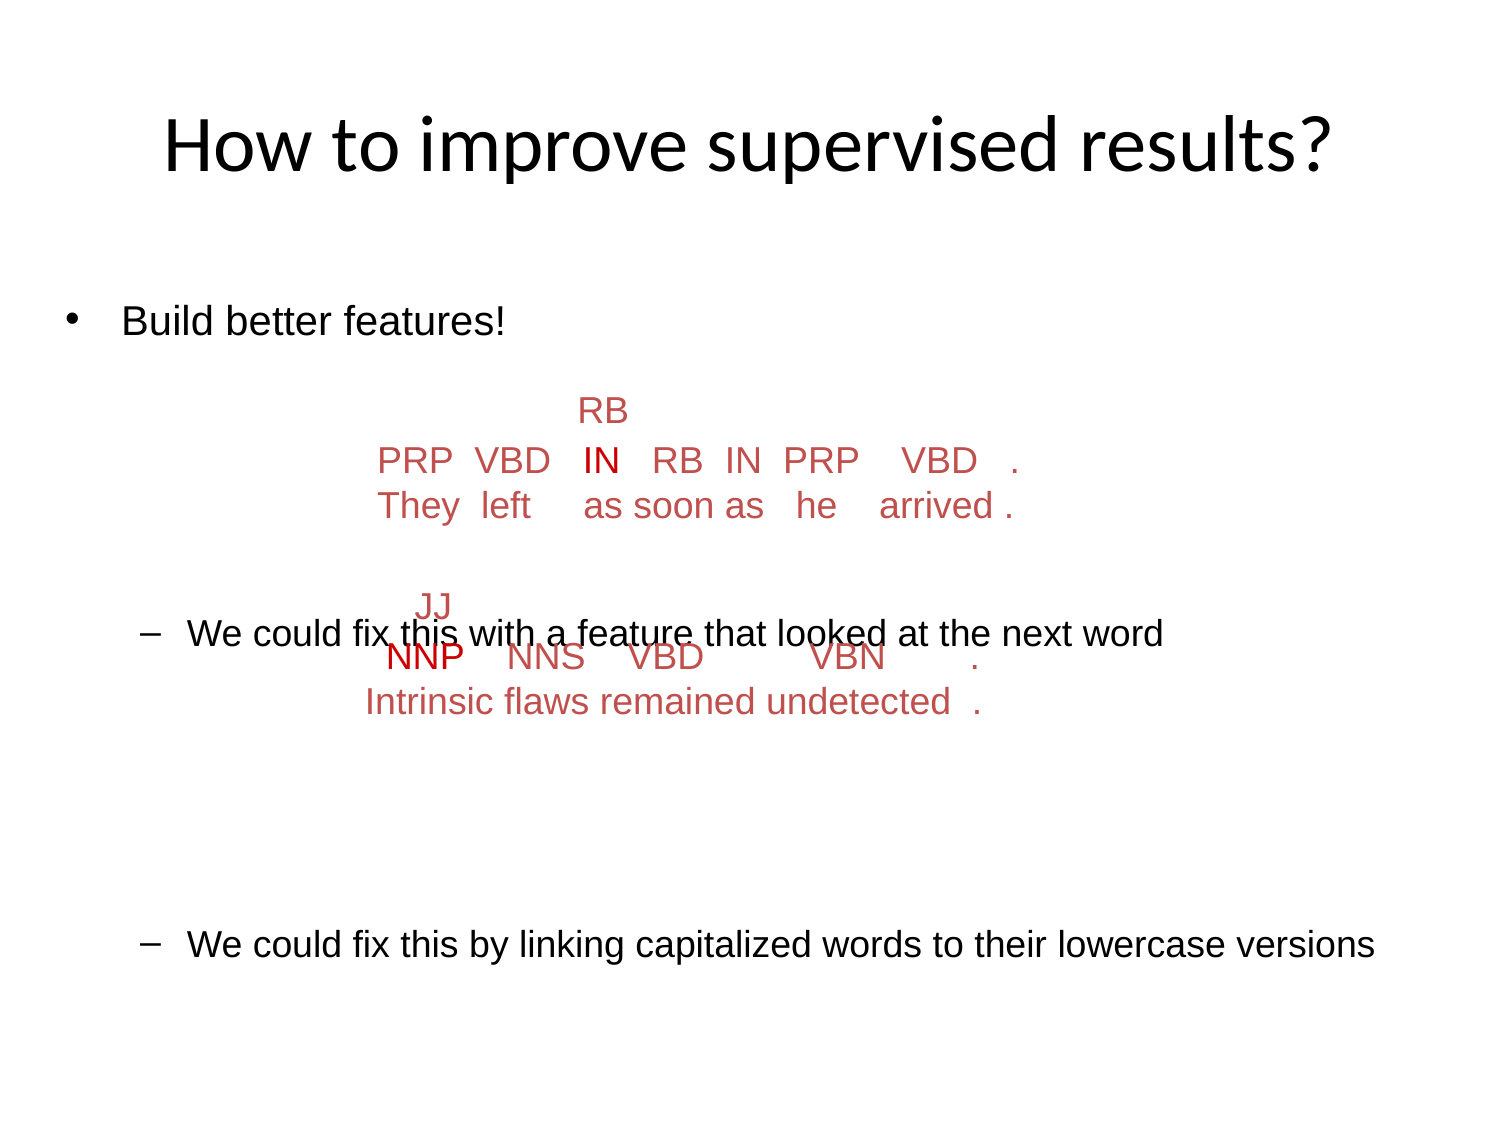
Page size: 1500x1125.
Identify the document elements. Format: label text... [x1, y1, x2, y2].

text_box NNP NNS VBD VBN . Intrinsic flaws remained undetected . [349, 624, 1313, 730]
list Build better features! We could fix this with a feature that looked at the next word We could fix this by linking capitalized words to their lowercase versions [50, 295, 1425, 1088]
text_box JJ [399, 574, 538, 635]
text_box RB [562, 379, 700, 439]
text_box PRP VBD IN RB IN PRP VBD . They left as soon as he arrived . [362, 429, 1325, 534]
title How to improve supervised results? [75, 45, 1425, 233]
